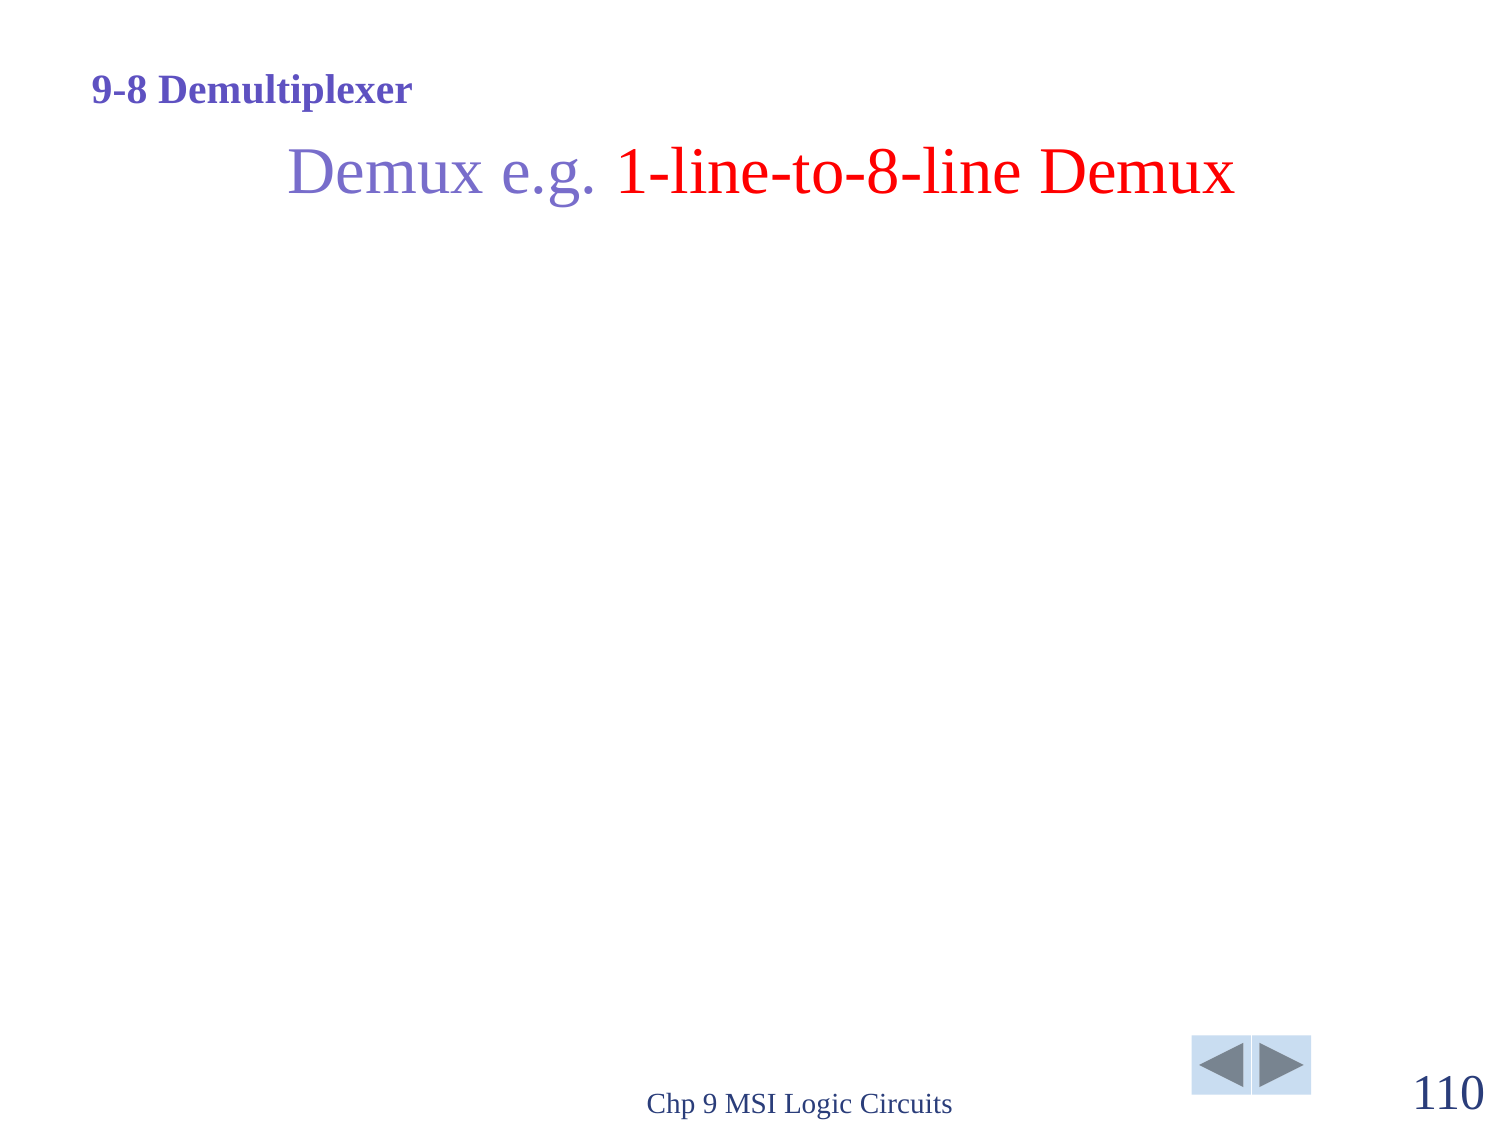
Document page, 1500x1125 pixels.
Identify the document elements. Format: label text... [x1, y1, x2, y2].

title Demux e.g. 1-line-to-8-line Demux [125, 125, 1400, 213]
text_box 9-8 Demultiplexer [76, 54, 449, 120]
slide_number 110 [1350, 1052, 1500, 1125]
footer Chp 9 MSI Logic Circuits [562, 1052, 1038, 1125]
